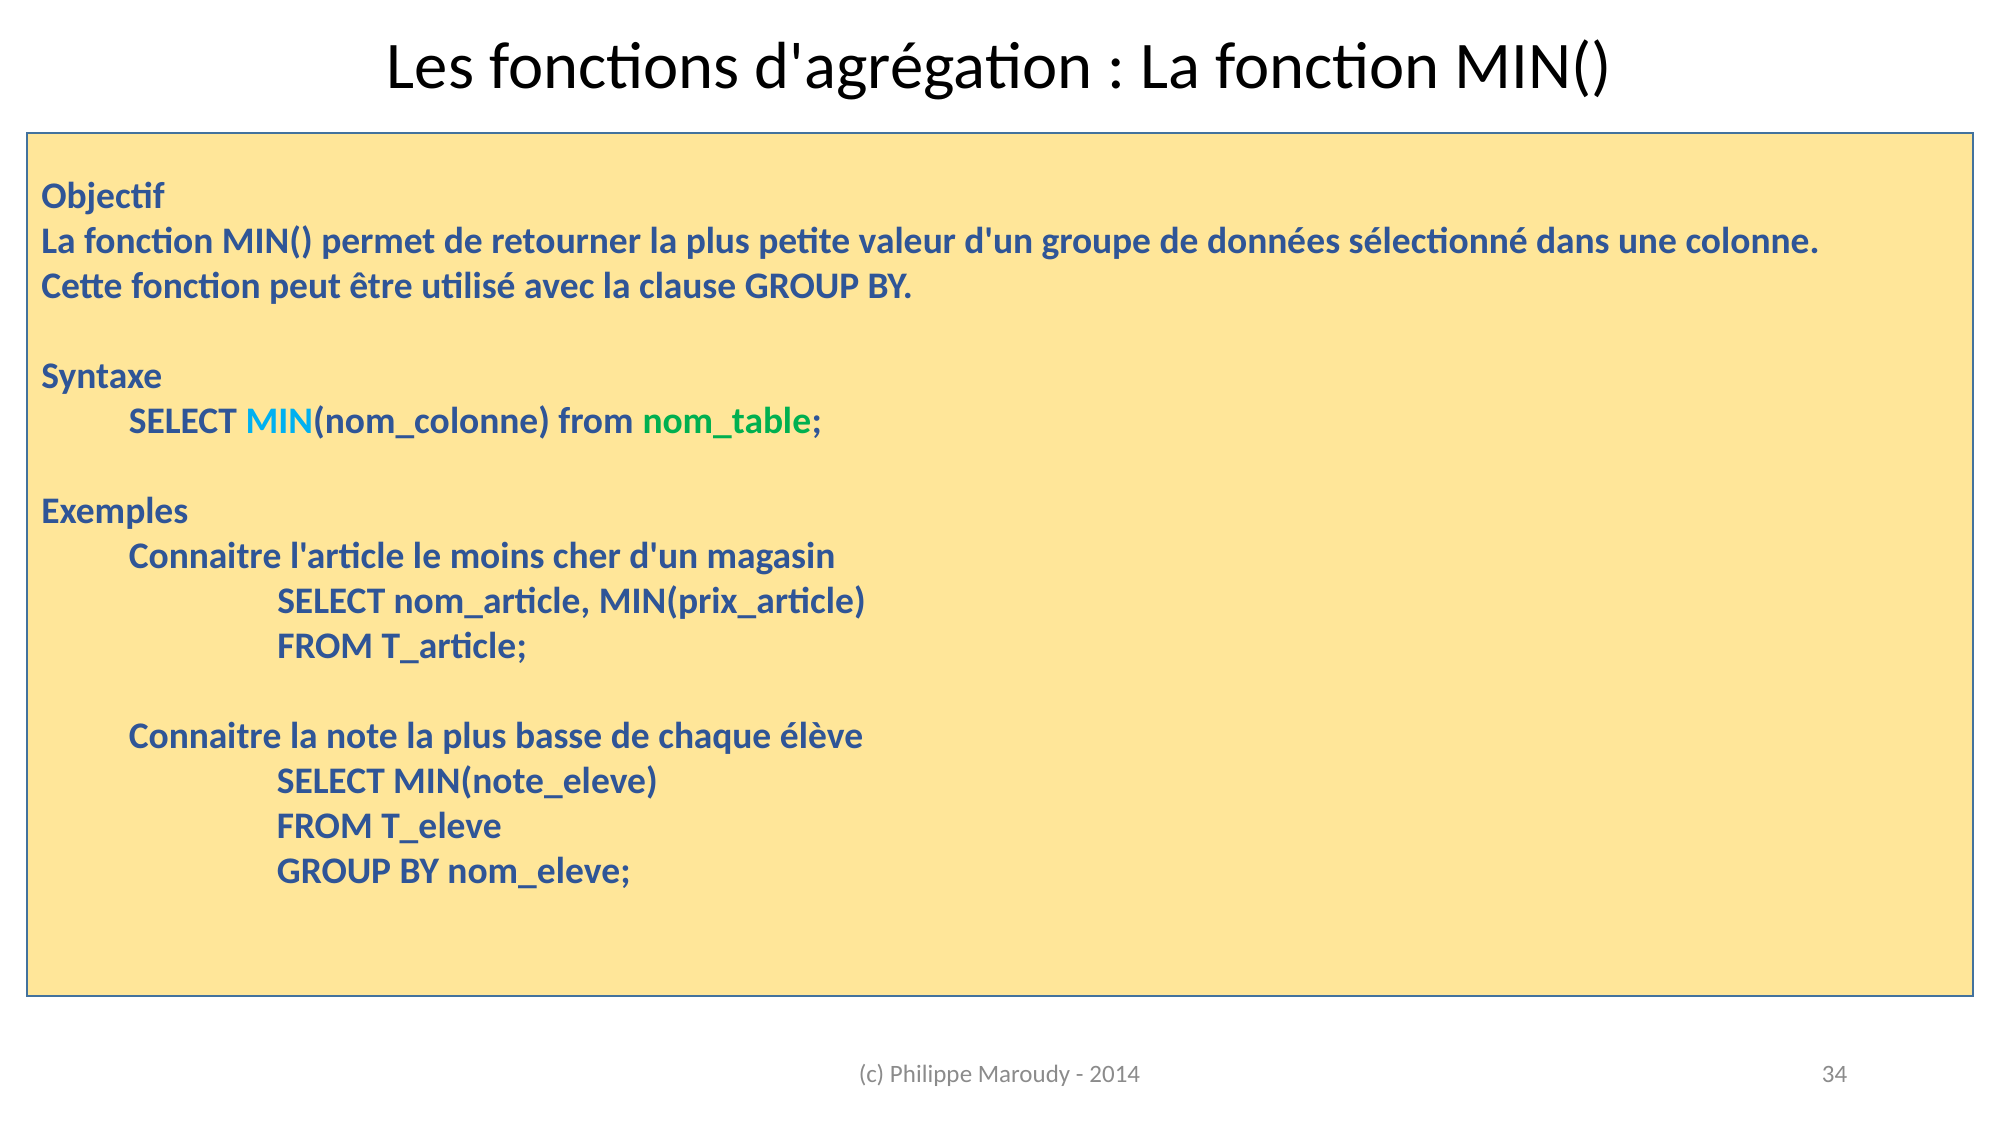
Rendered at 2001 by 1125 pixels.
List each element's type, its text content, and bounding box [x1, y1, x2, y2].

slide_number 34 [1412, 1042, 1863, 1103]
footer (c) Philippe Maroudy - 2014 [662, 1042, 1338, 1103]
text_box Les fonctions d'agrégation : La fonction MIN() [344, 14, 1656, 109]
text_box Objectif La fonction MIN() permet de retourner la plus petite valeur d'un groupe de données sélectionné dans une colonne. Cette fonction peut être utilisé avec la clause GROUP BY. Syntaxe SELECT MIN(nom_colonne) from nom_table; Exemples Connaitre l'article le moins cher d'un magasin SELECT nom_article, MIN(prix_article) FROM T_article; Connaitre la note la plus basse de chaque élève SELECT MIN(note_eleve) FROM T_eleve GROUP BY nom_eleve; [26, 132, 1974, 997]
